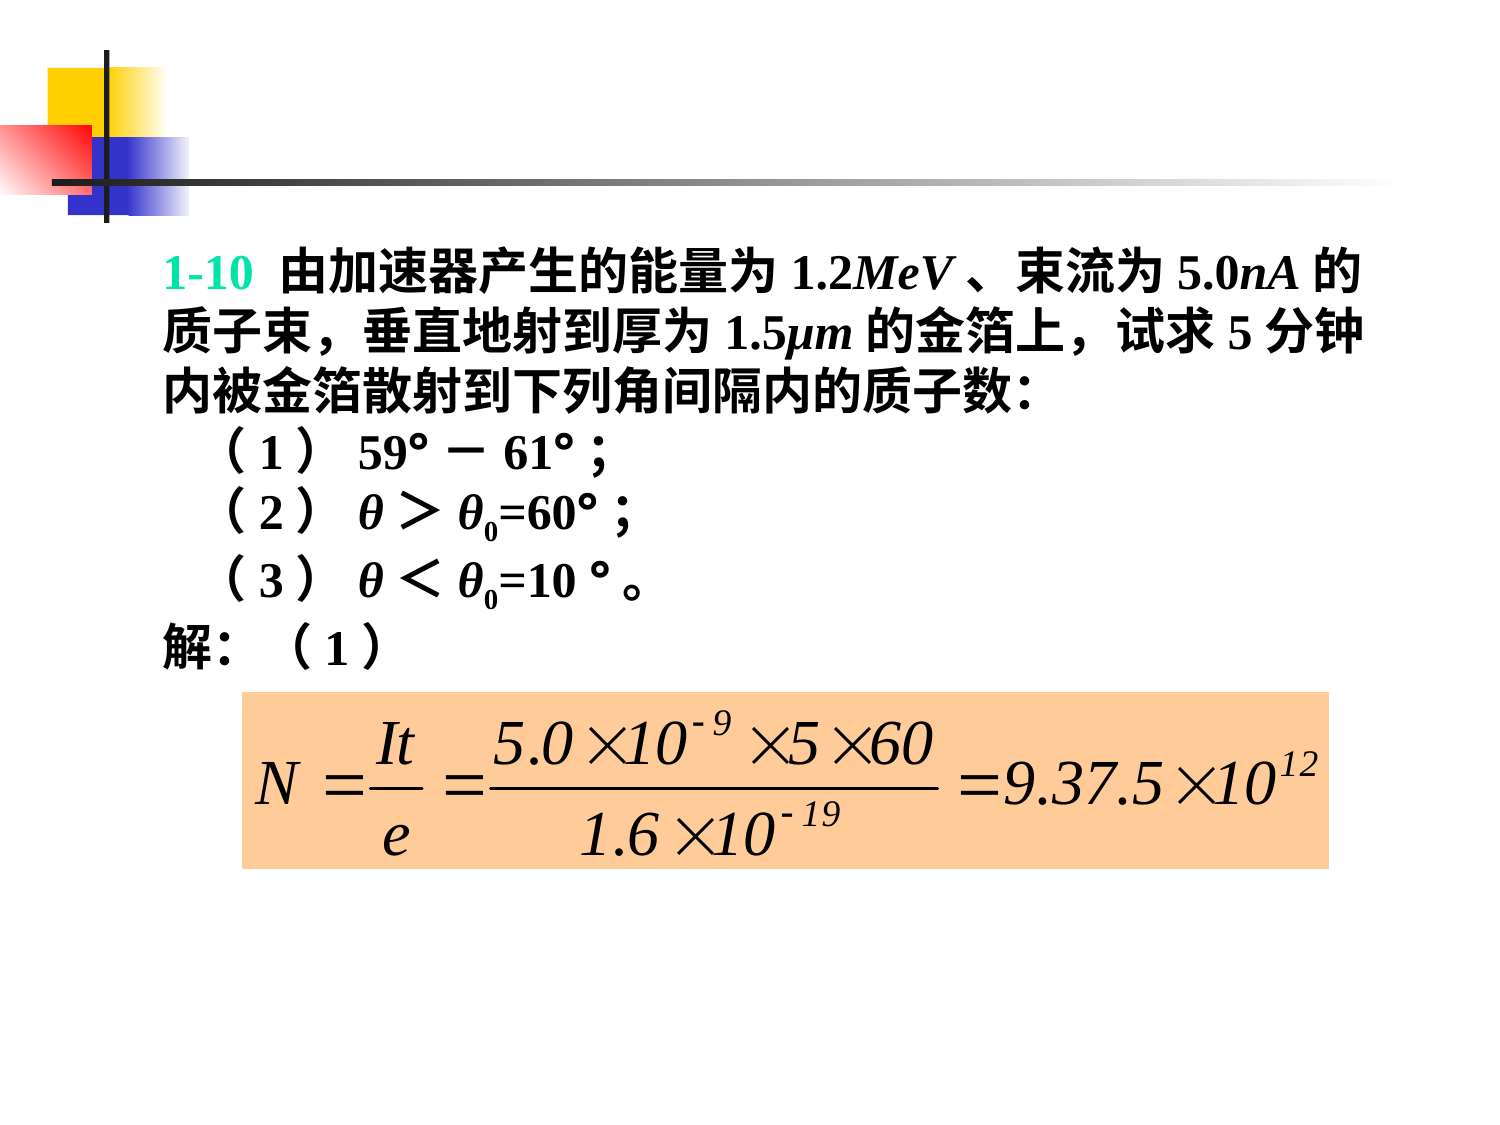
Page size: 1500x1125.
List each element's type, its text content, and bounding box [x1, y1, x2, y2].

text_box 1-10 由加速器产生的能量为1.2MeV、束流为5.0nA的质子束，垂直地射到厚为1.5μm的金箔上，试求5分钟内被金箔散射到下列角间隔内的质子数： （1）59°－61°； （2）θ＞θ0=60°； （3）θ＜θ0=10 °。 解：（1） [147, 231, 1400, 683]
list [242, 692, 1329, 869]
